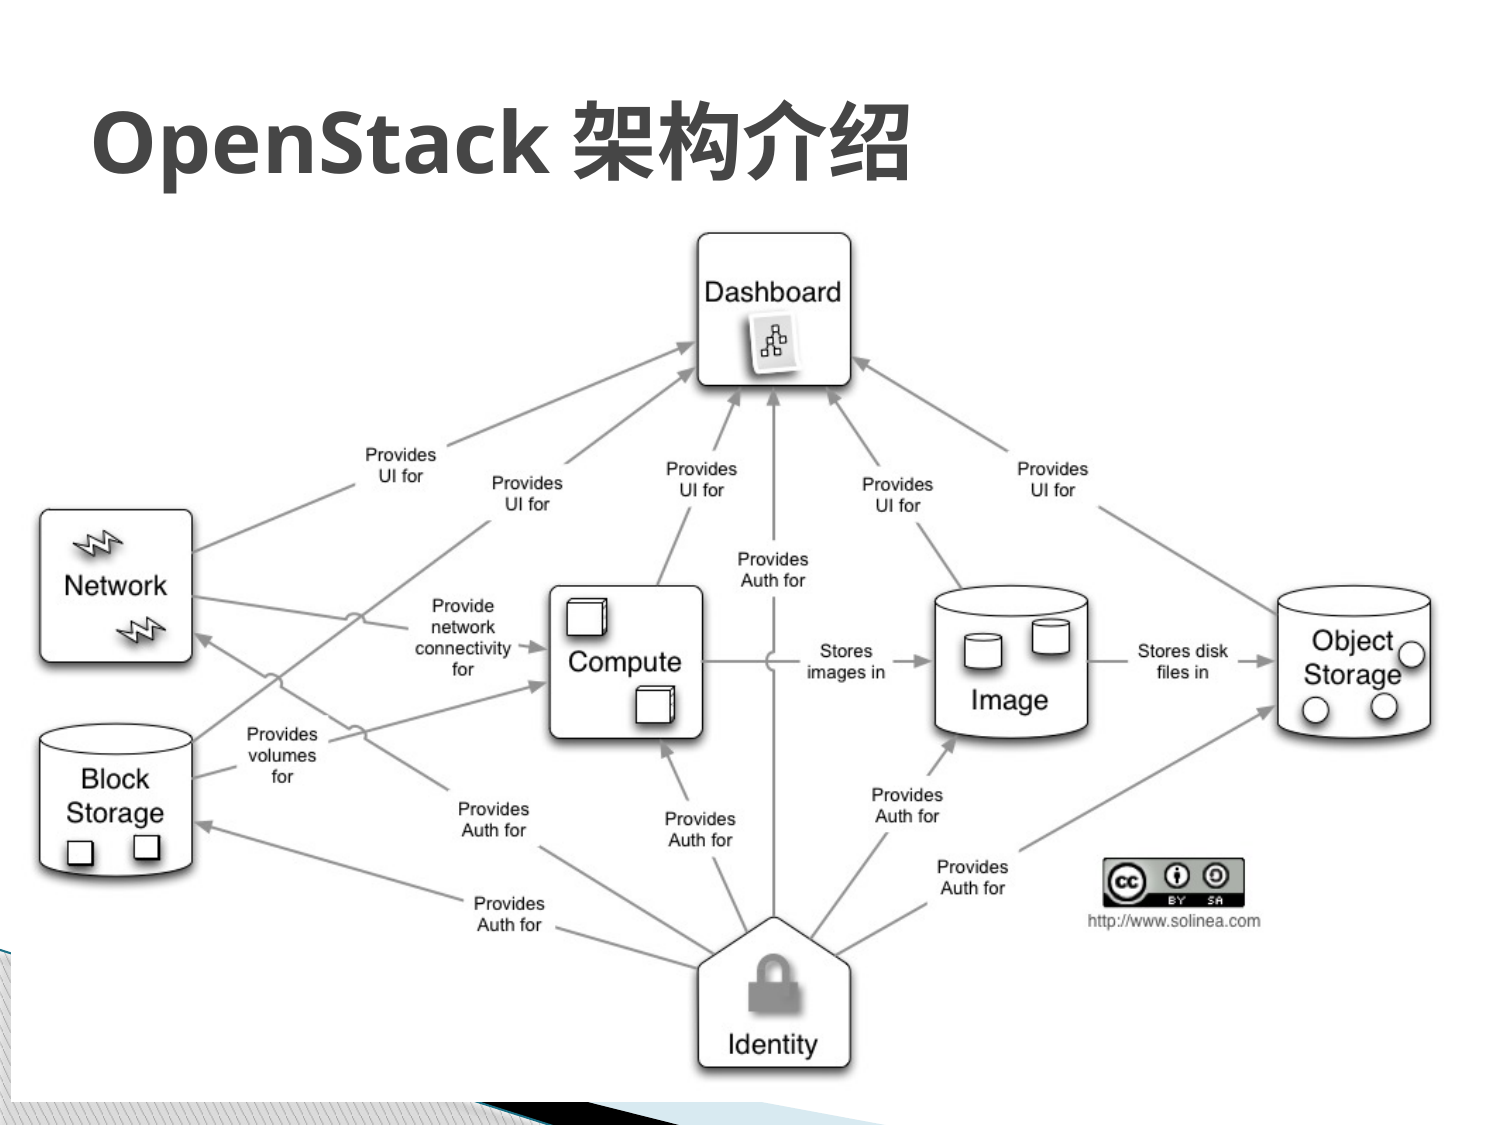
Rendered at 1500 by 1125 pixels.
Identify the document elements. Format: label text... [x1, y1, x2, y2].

title OpenStack架构介绍 [75, 45, 1425, 210]
picture [11, 210, 1458, 1102]
